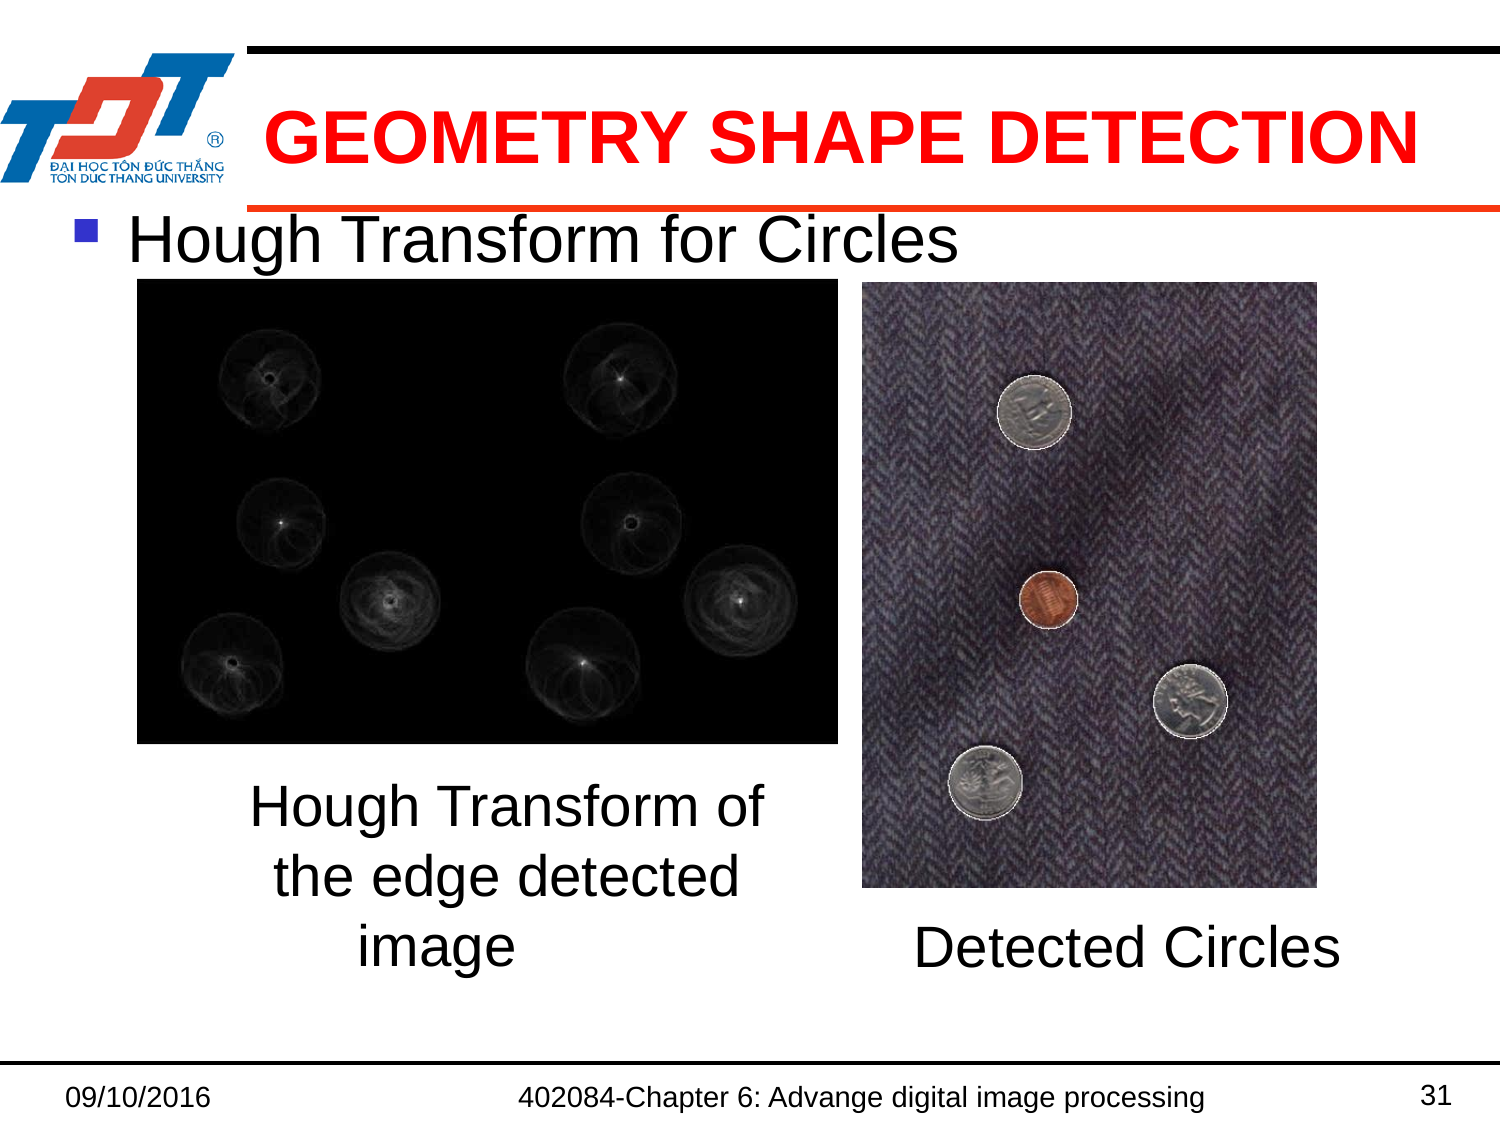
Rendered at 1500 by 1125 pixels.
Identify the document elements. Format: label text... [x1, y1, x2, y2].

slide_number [49, 1045, 363, 1121]
text_box Hough Transform of the edge detected image [201, 760, 815, 985]
picture [137, 278, 838, 746]
list Hough Transform for Circles [56, 188, 1476, 945]
title Geometry shape Detection [215, 23, 1469, 187]
picture [0, 0, 235, 234]
slide_number 31 [1154, 1043, 1468, 1119]
footer 402084-Chapter 6: Advange digital image processing [437, 1045, 1288, 1121]
picture [862, 282, 1317, 888]
text_box Detected Circles [899, 901, 1358, 987]
